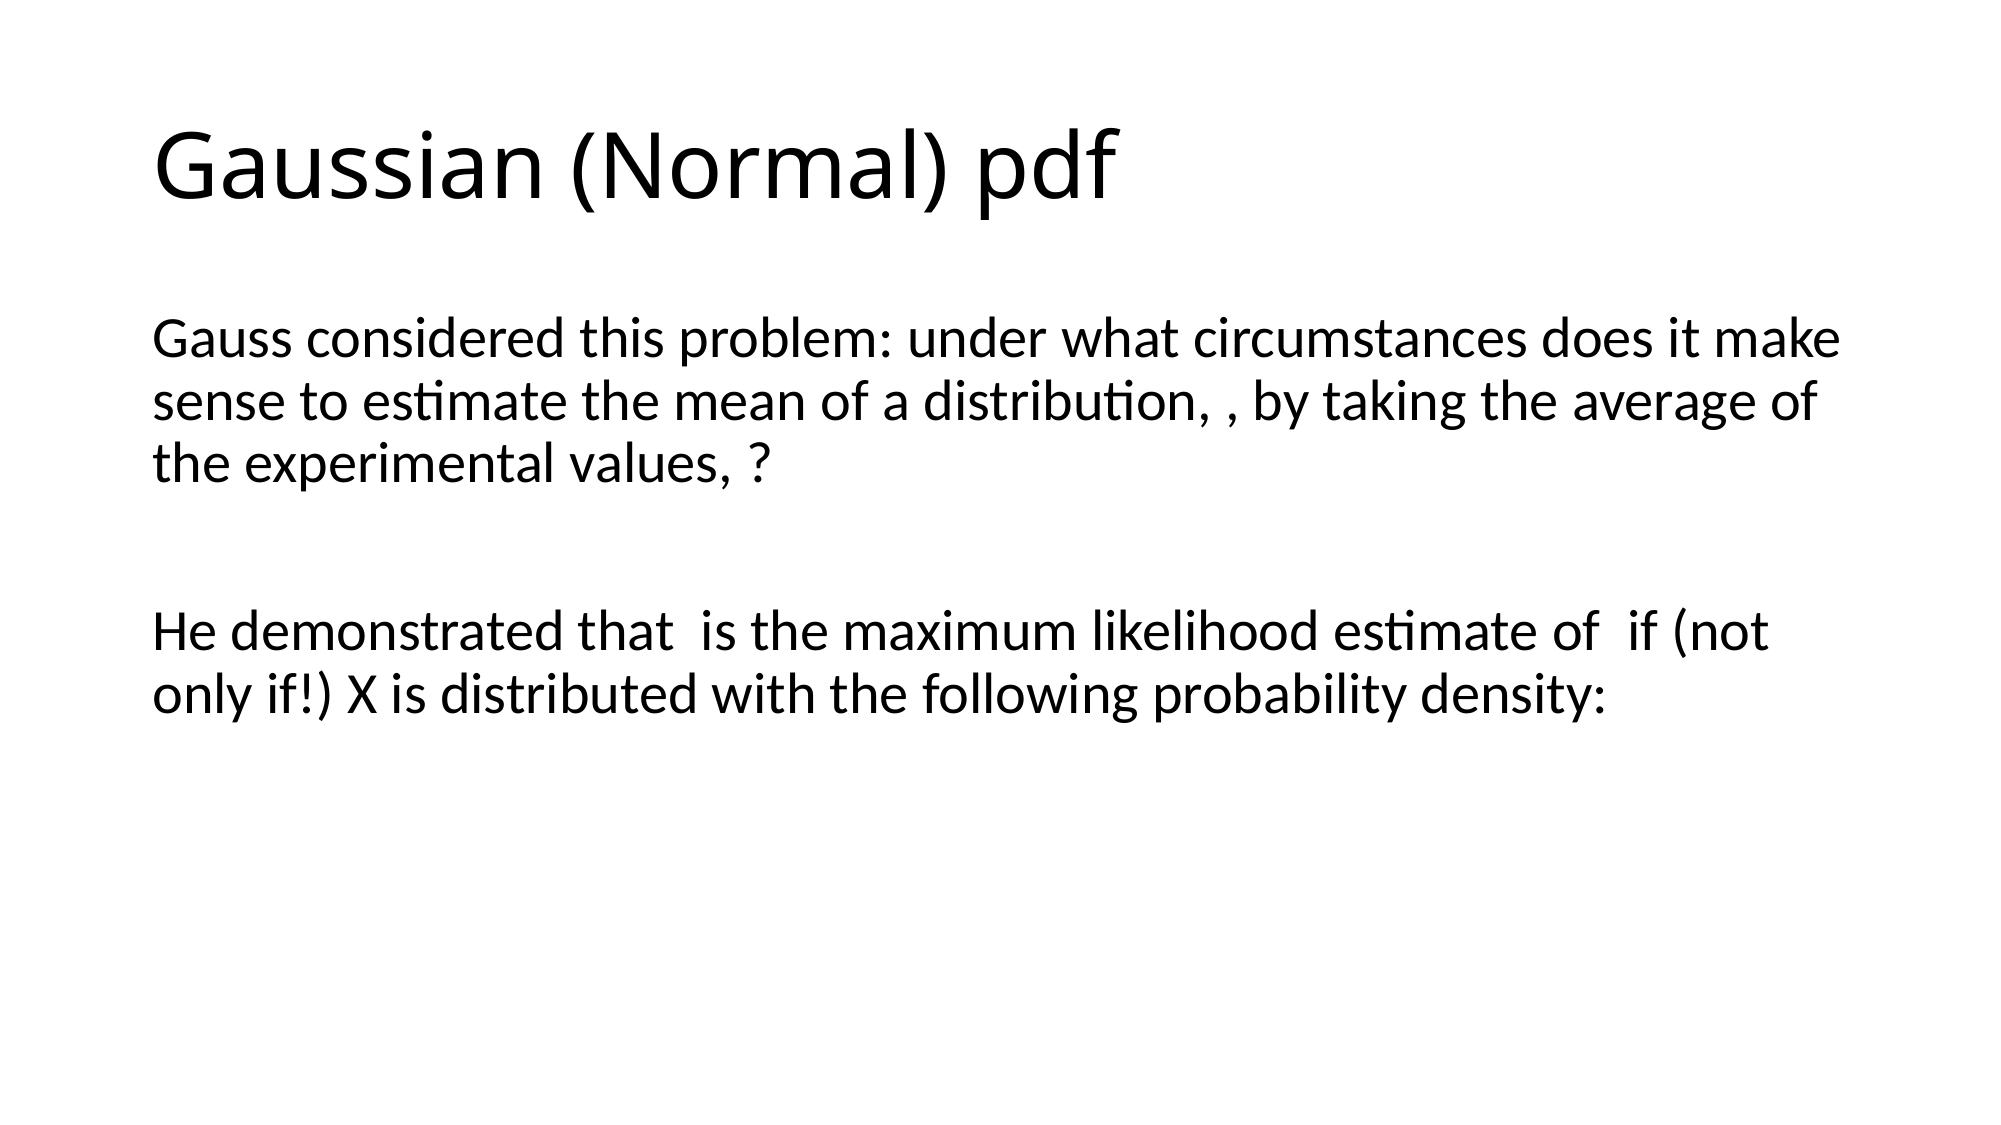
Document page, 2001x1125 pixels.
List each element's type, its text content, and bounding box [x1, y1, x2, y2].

title Gaussian (Normal) pdf [137, 59, 1863, 278]
